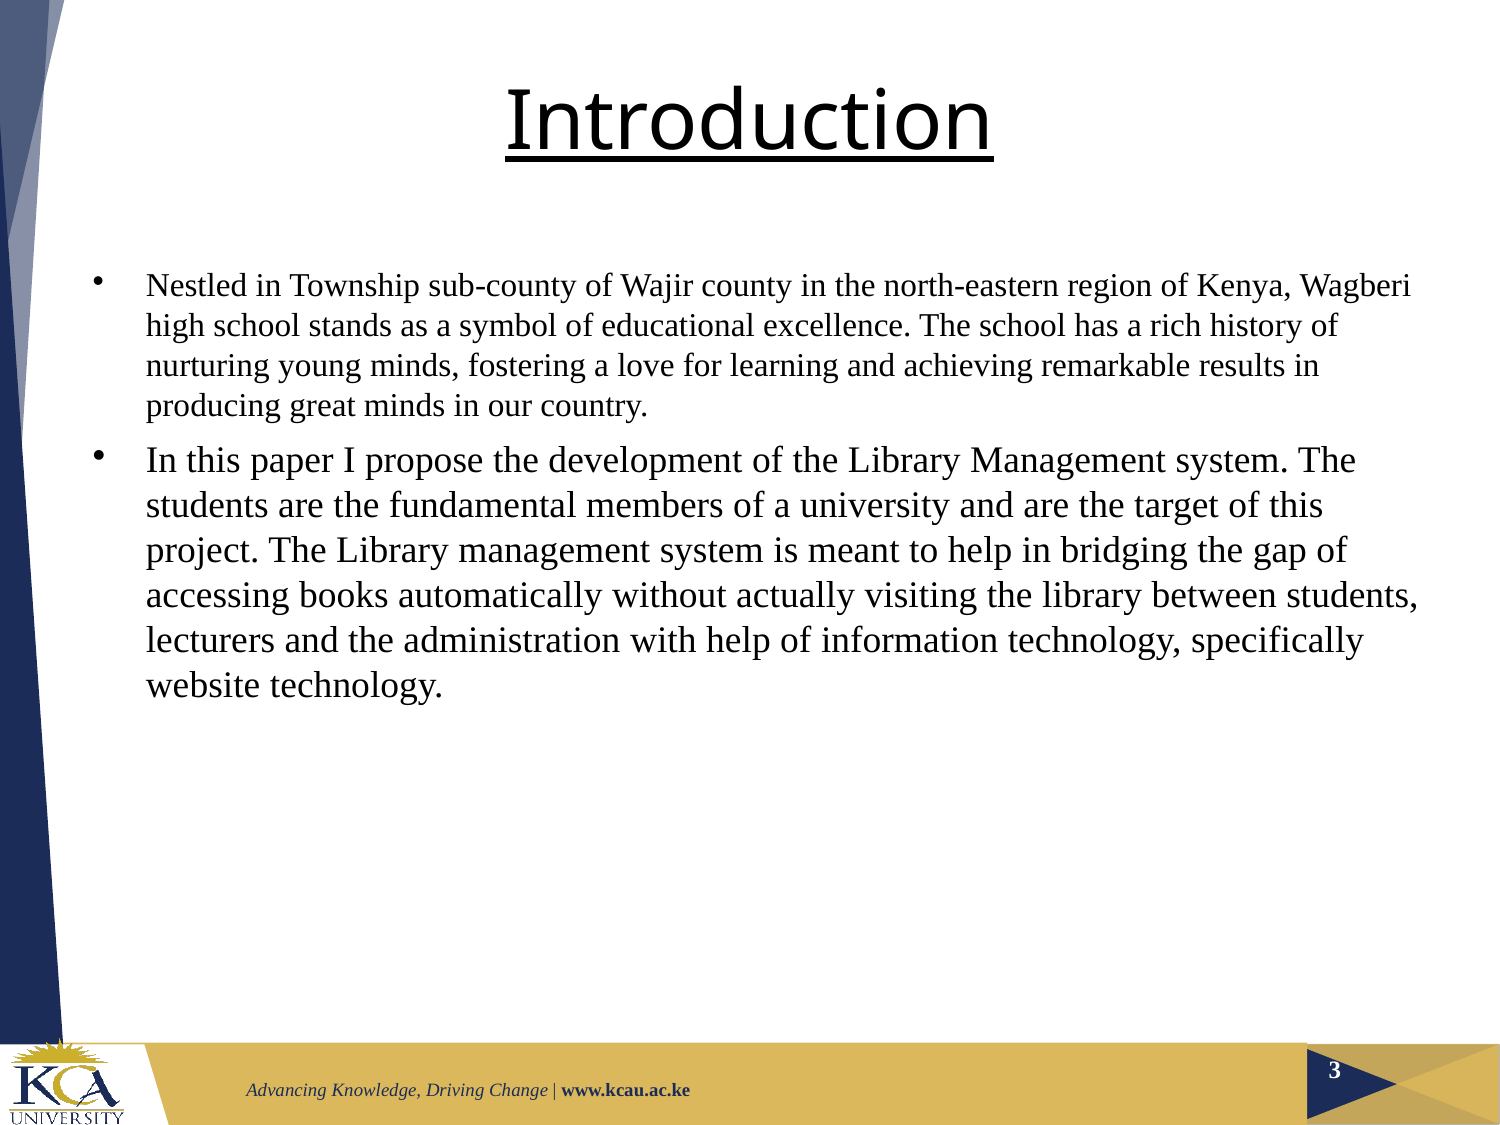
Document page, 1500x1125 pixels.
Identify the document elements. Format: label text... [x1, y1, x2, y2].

picture [9, 1038, 124, 1125]
title Introduction [75, 44, 1425, 188]
list Nestled in Township sub-county of Wajir county in the north-eastern region of Kenya, Wagberi high school stands as a symbol of educational excellence. The school has a rich history of nurturing young minds, fostering a love for learning and achieving remarkable results in producing great minds in our country. In this paper I propose the development of the Library Management system. The students are the fundamental members of a university and are the target of this project. The Library management system is meant to help in bridging the gap of accessing books automatically without actually visiting the library between students, lecturers and the administration with help of information technology, specifically website technology. [75, 263, 1425, 916]
slide_number 3 [1294, 1044, 1376, 1092]
